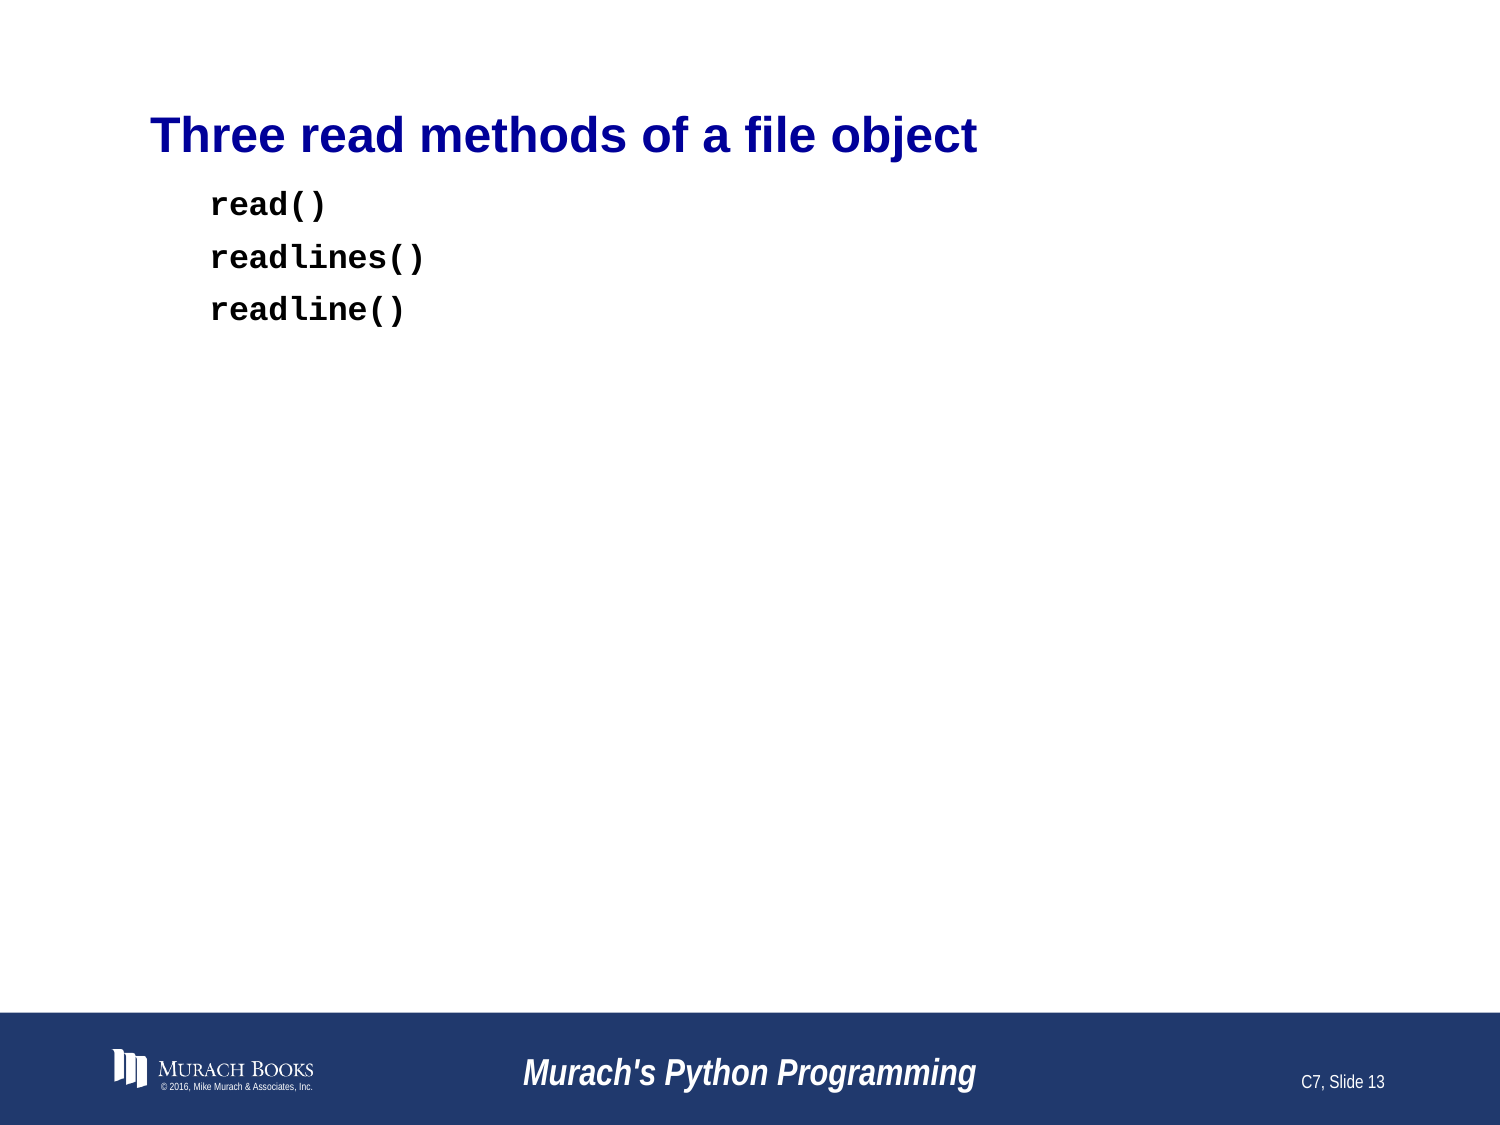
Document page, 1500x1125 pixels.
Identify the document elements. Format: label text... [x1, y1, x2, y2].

slide_number Murach's Python Programming [463, 1025, 1050, 1100]
list read() readlines() readline() [137, 174, 1350, 975]
title Three read methods of a file object [150, 102, 1350, 164]
slide_number C7, Slide 13 [1087, 1025, 1400, 1100]
footer © 2016, Mike Murach & Associates, Inc. [12, 1025, 463, 1100]
